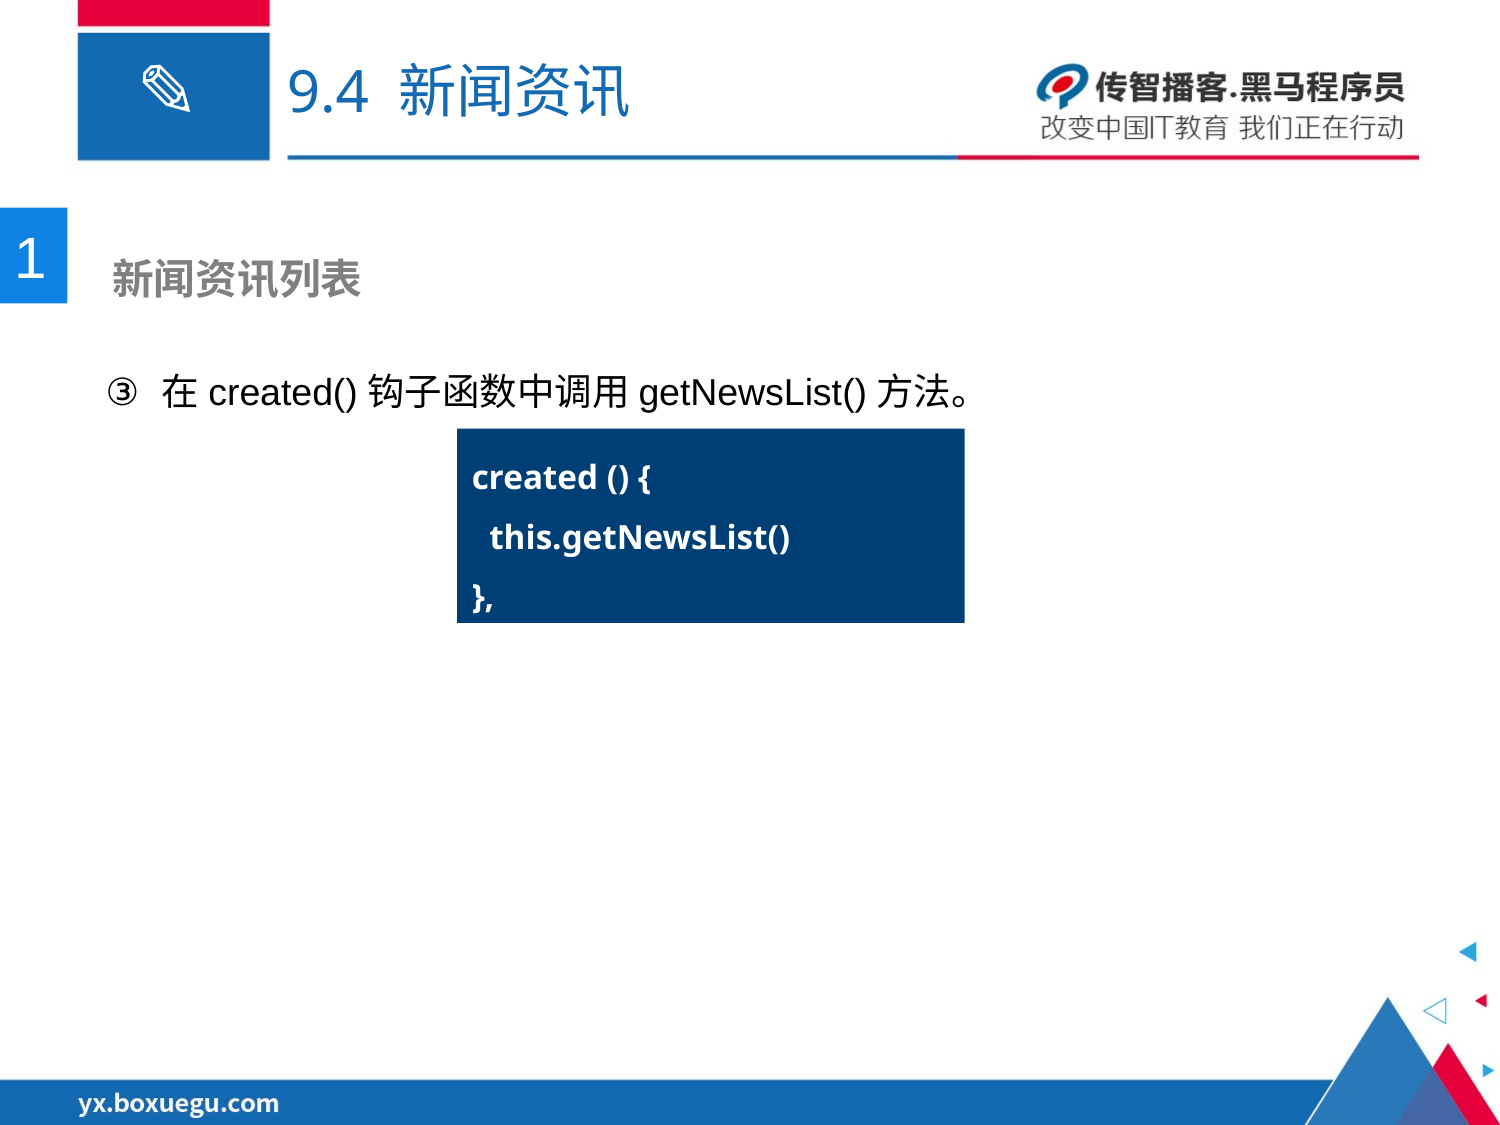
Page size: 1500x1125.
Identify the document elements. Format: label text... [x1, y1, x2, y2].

title 9.4 新闻资讯 [271, 25, 1046, 153]
picture [0, 0, 1500, 1125]
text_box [0, 207, 844, 311]
text_box 在created()钩子函数中调用getNewsList()方法。 [90, 315, 1448, 421]
text_box created () { this.getNewsList() }, [457, 428, 965, 623]
